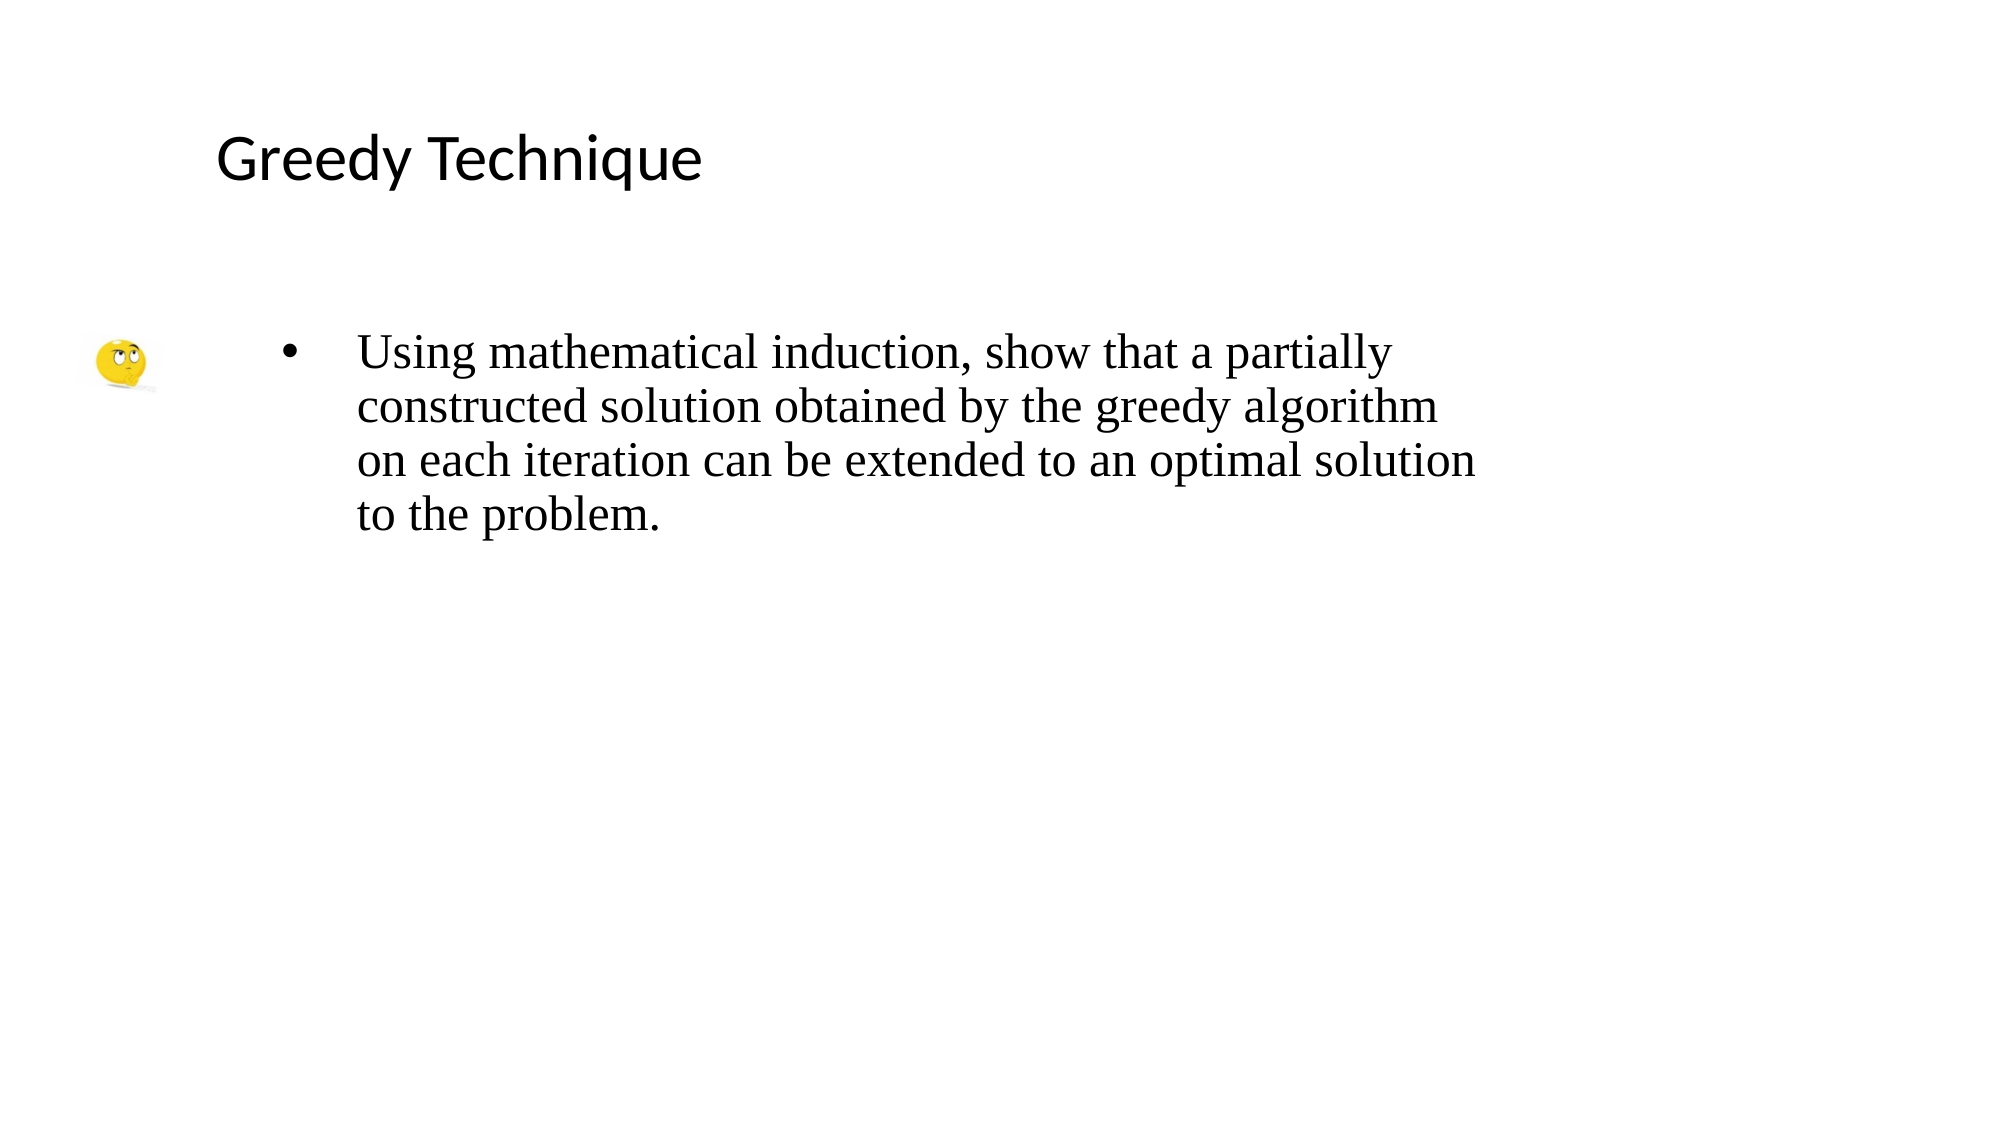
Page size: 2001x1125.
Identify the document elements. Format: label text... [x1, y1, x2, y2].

title Greedy Technique [201, 49, 1238, 268]
picture [77, 332, 164, 394]
list Using mathematical induction, show that a partially constructed solution obtained by the greedy algorithm on each iteration can be extended to an optimal solution to the problem. [266, 318, 1512, 661]
